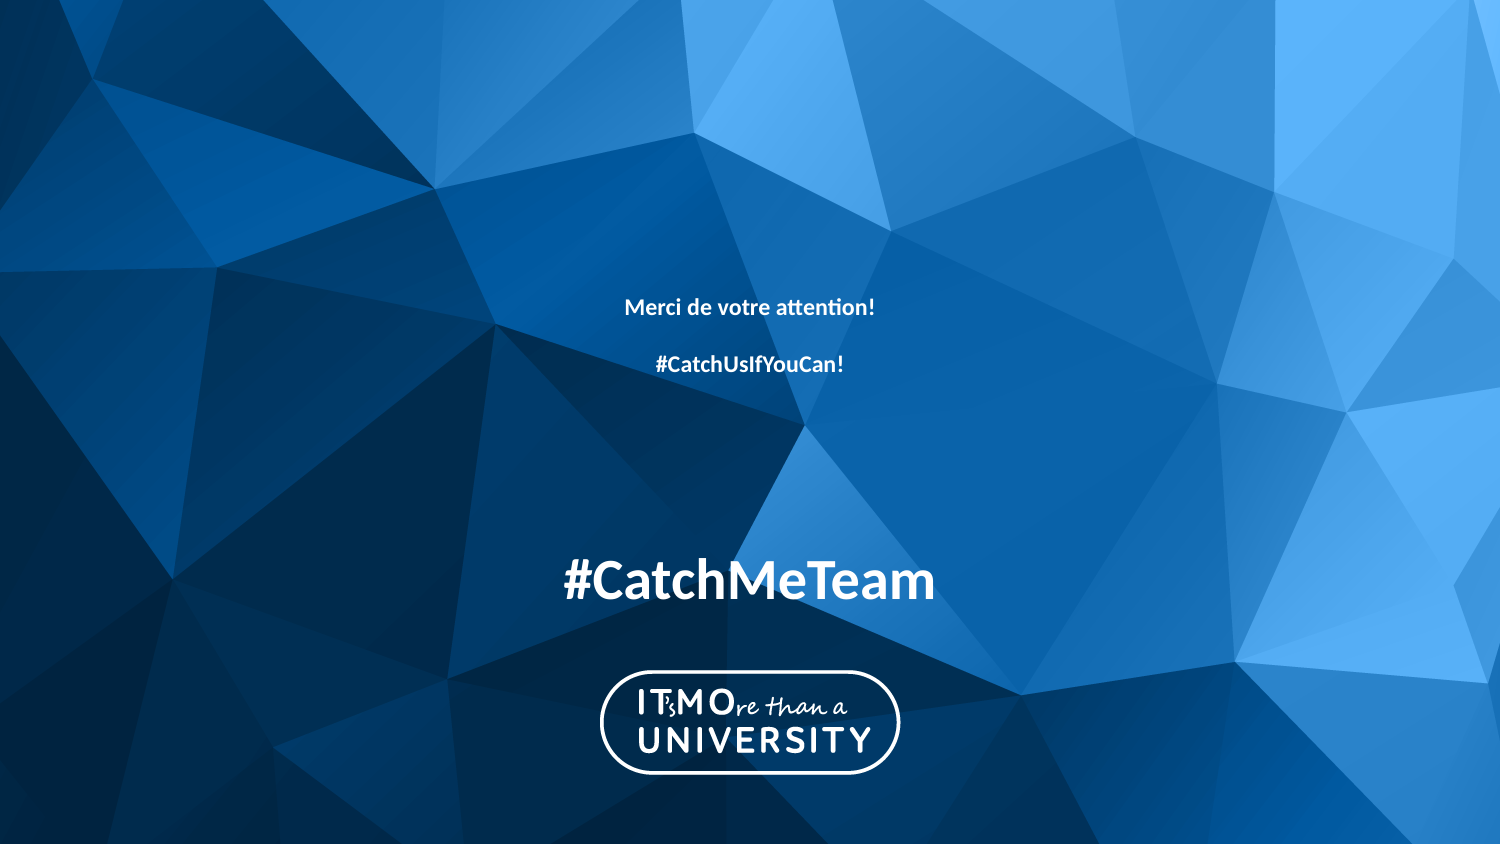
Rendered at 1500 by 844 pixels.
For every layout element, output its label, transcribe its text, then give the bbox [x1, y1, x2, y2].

list #CatchMeTeam [75, 472, 1425, 725]
picture [0, 0, 1500, 844]
title Merci de votre attention! #CatchUsIfYouCan! [75, 283, 1425, 386]
